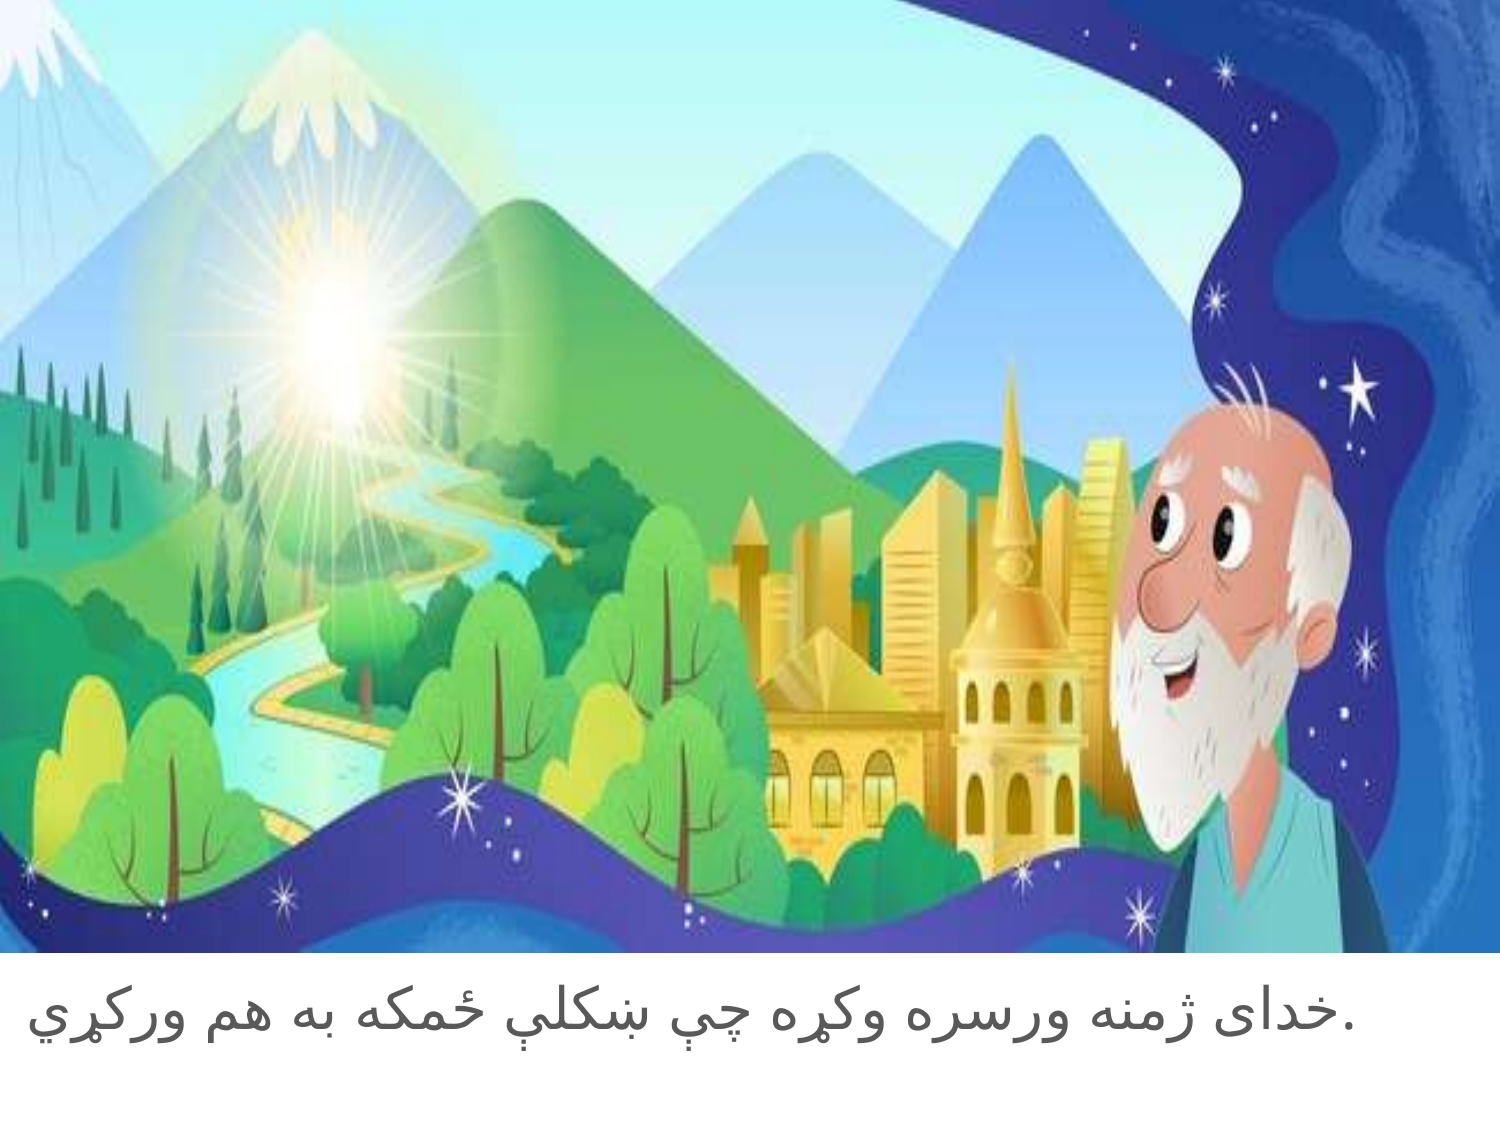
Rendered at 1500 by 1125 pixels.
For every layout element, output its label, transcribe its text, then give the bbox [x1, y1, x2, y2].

text_box خدای ژمنه ورسره وکړه چې ښکلې ځمکه به هم ورکړي. [11, 964, 1498, 1049]
picture [0, 0, 1500, 953]
